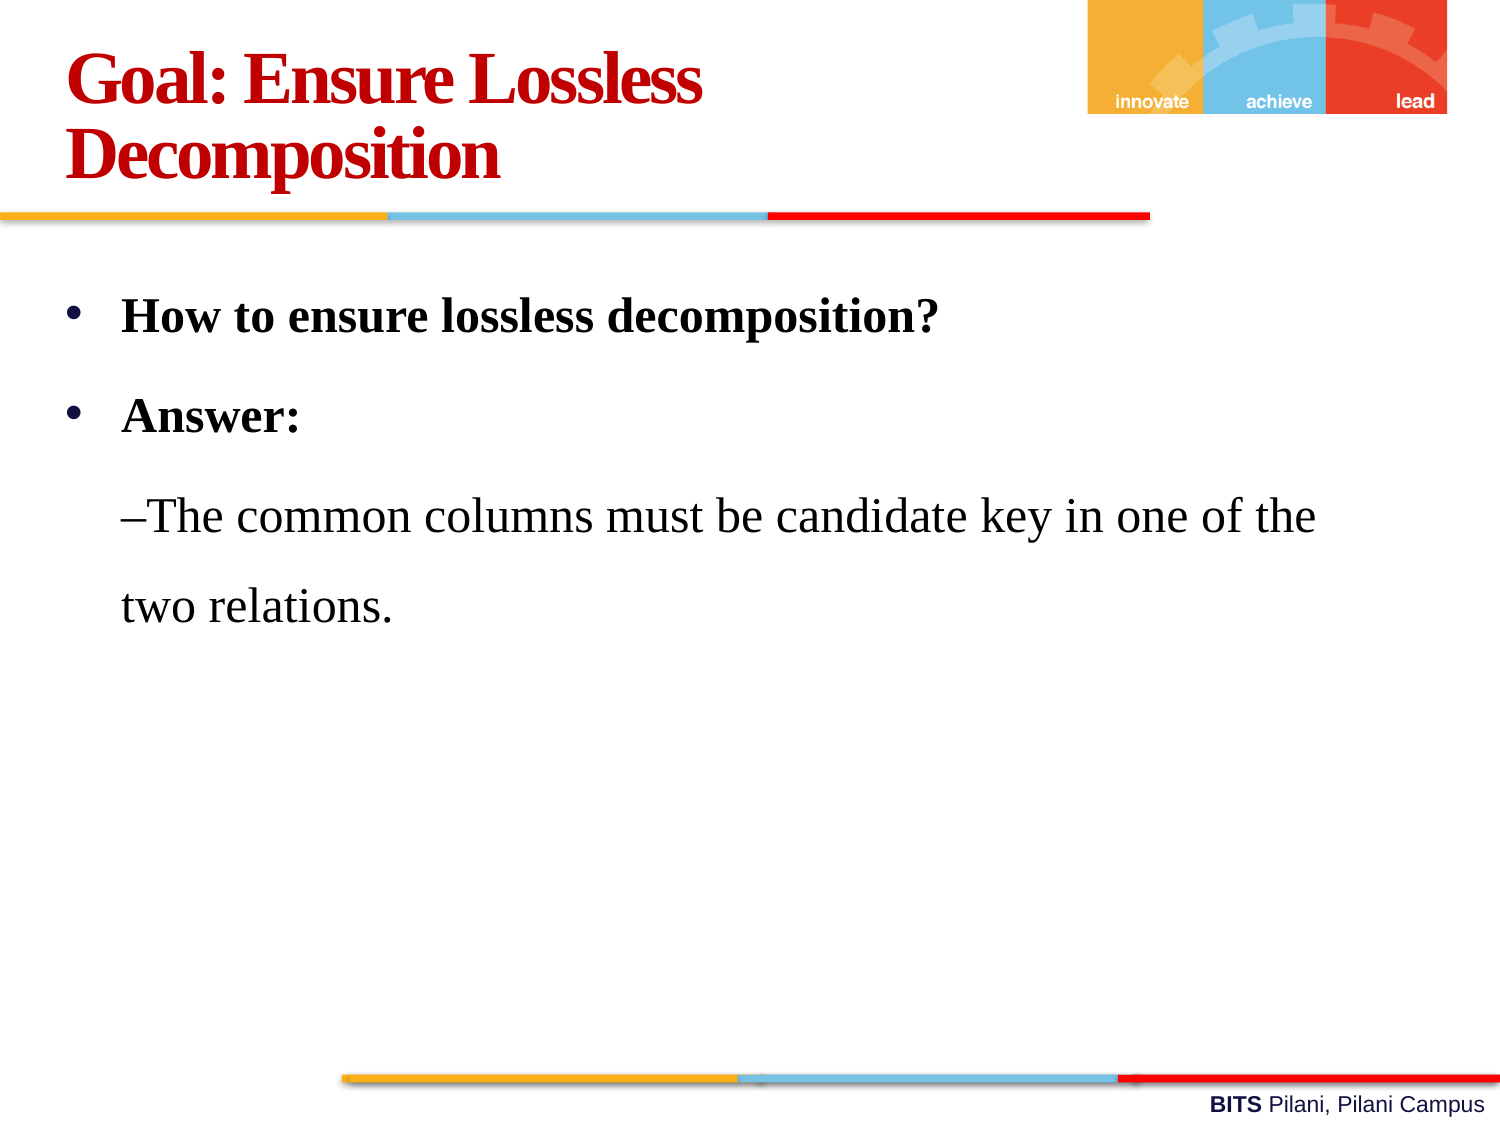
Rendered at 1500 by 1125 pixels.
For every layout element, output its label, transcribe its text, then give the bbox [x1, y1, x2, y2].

picture [1087, 0, 1448, 114]
list Goal: Ensure Lossless Decomposition [50, 24, 1088, 213]
list How to ensure lossless decomposition? Answer: –The common columns must be candidate key in one of the two relations. [50, 245, 1400, 988]
